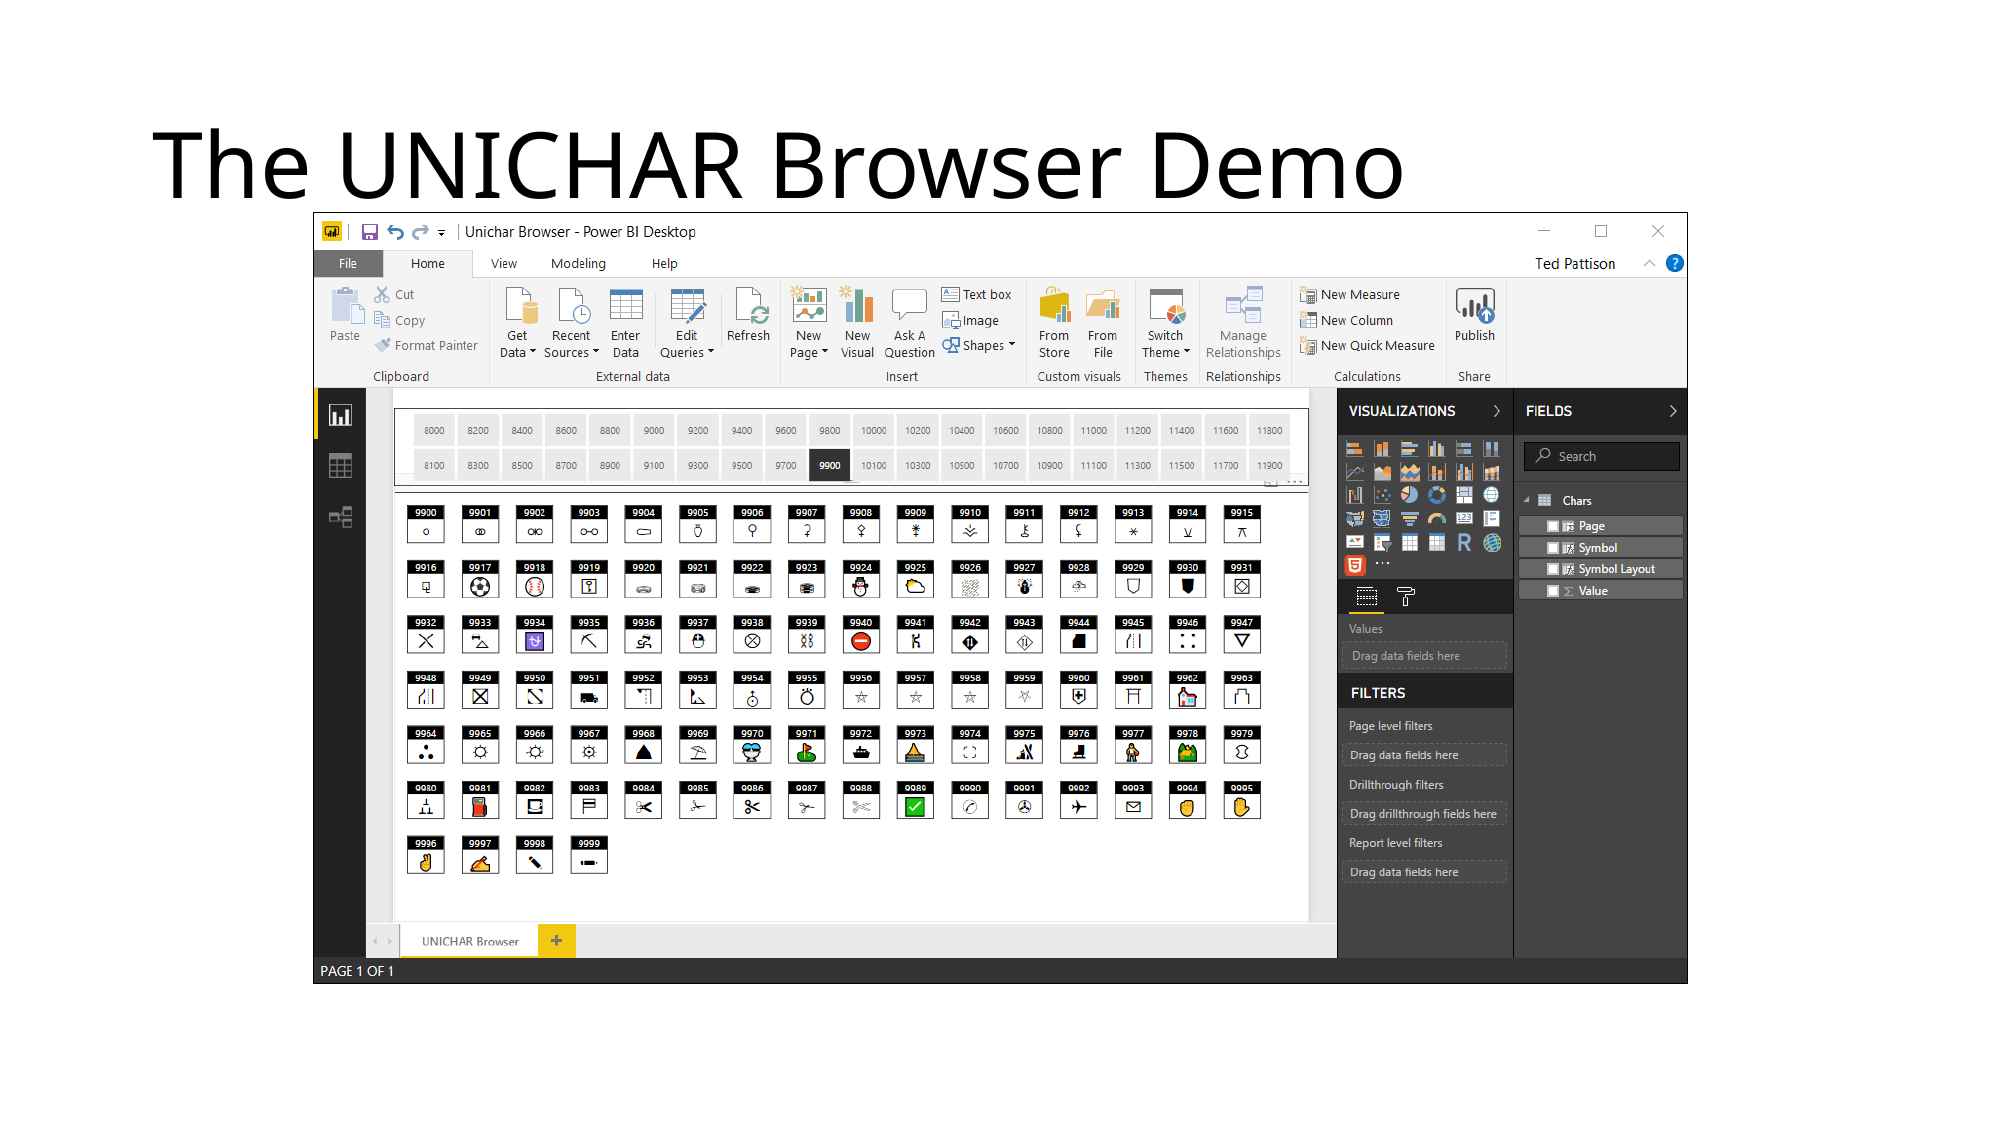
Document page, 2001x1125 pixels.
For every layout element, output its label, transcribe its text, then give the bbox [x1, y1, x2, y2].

picture [313, 212, 1688, 984]
title The UNICHAR Browser Demo [137, 59, 1863, 278]
